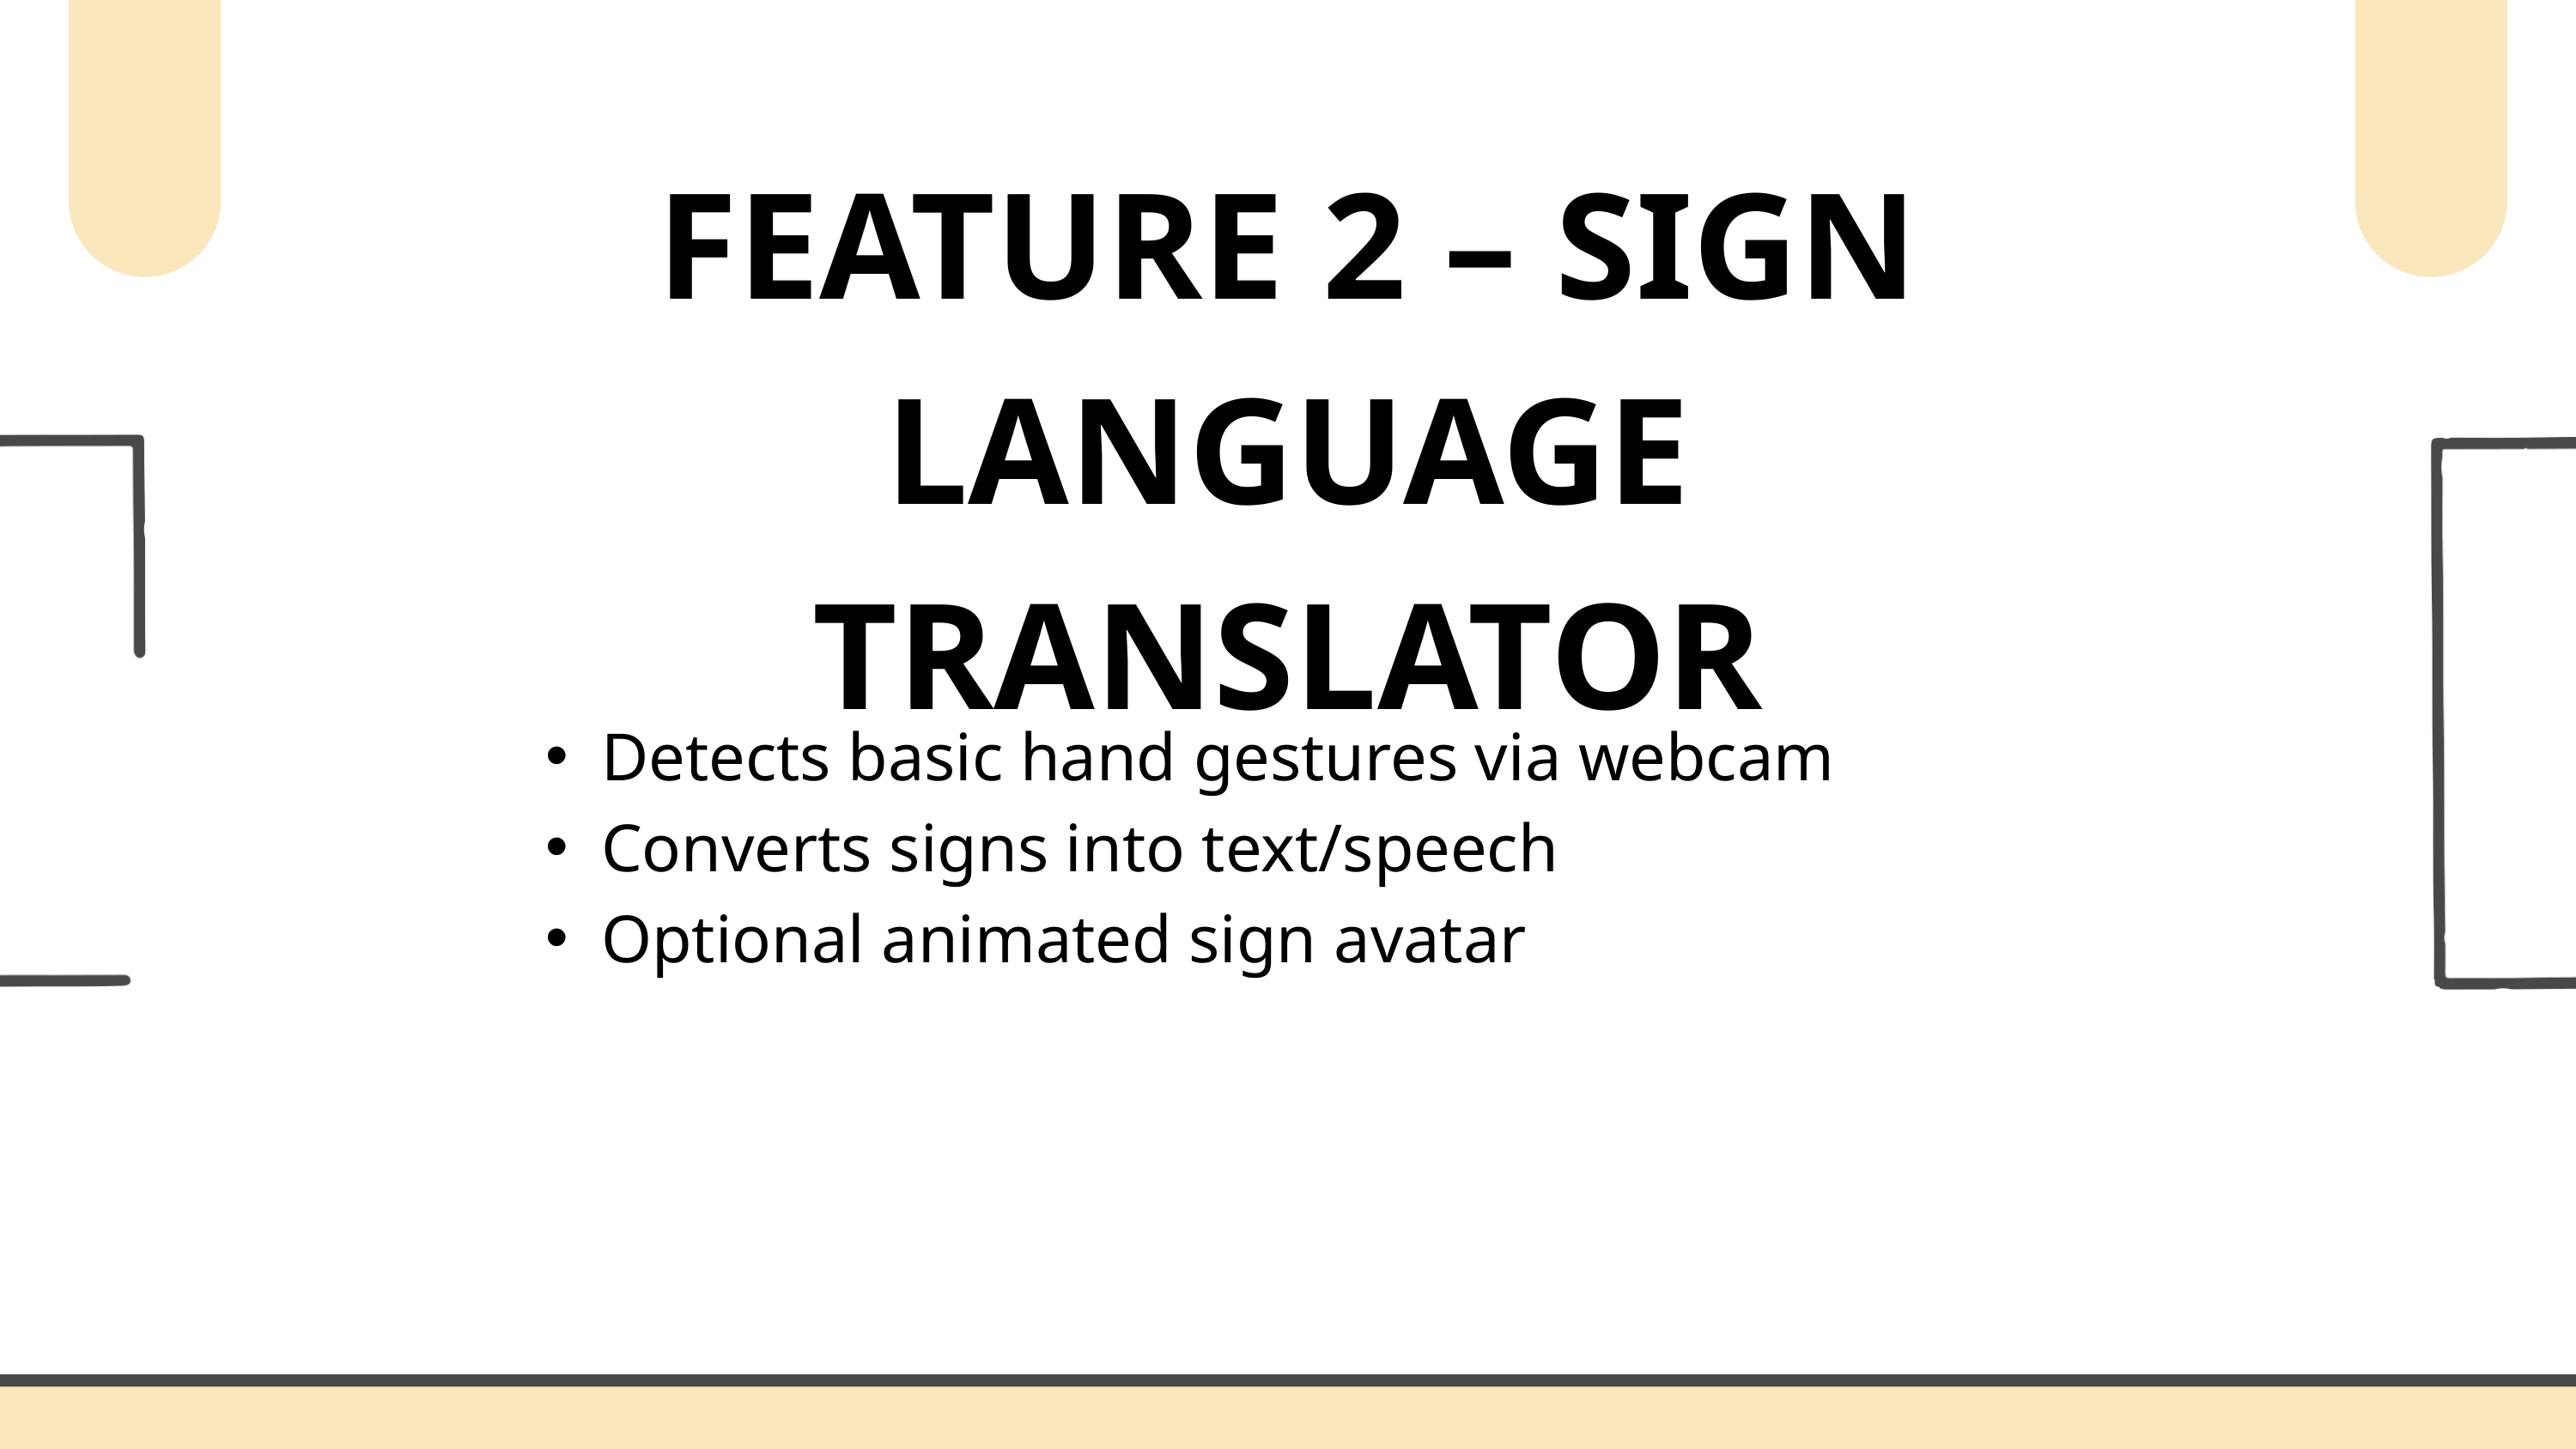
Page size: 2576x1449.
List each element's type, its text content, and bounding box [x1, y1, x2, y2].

text_box [2431, 434, 2576, 990]
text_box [2354, 0, 2508, 277]
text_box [0, 1379, 2576, 1449]
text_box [68, 0, 222, 277]
text_box Detects basic hand gestures via webcam Converts signs into text/speech Optional animated sign avatar [490, 702, 2185, 1250]
text_box [0, 434, 146, 990]
text_box FEATURE 2 – SIGN LANGUAGE TRANSLATOR [395, 123, 2181, 739]
